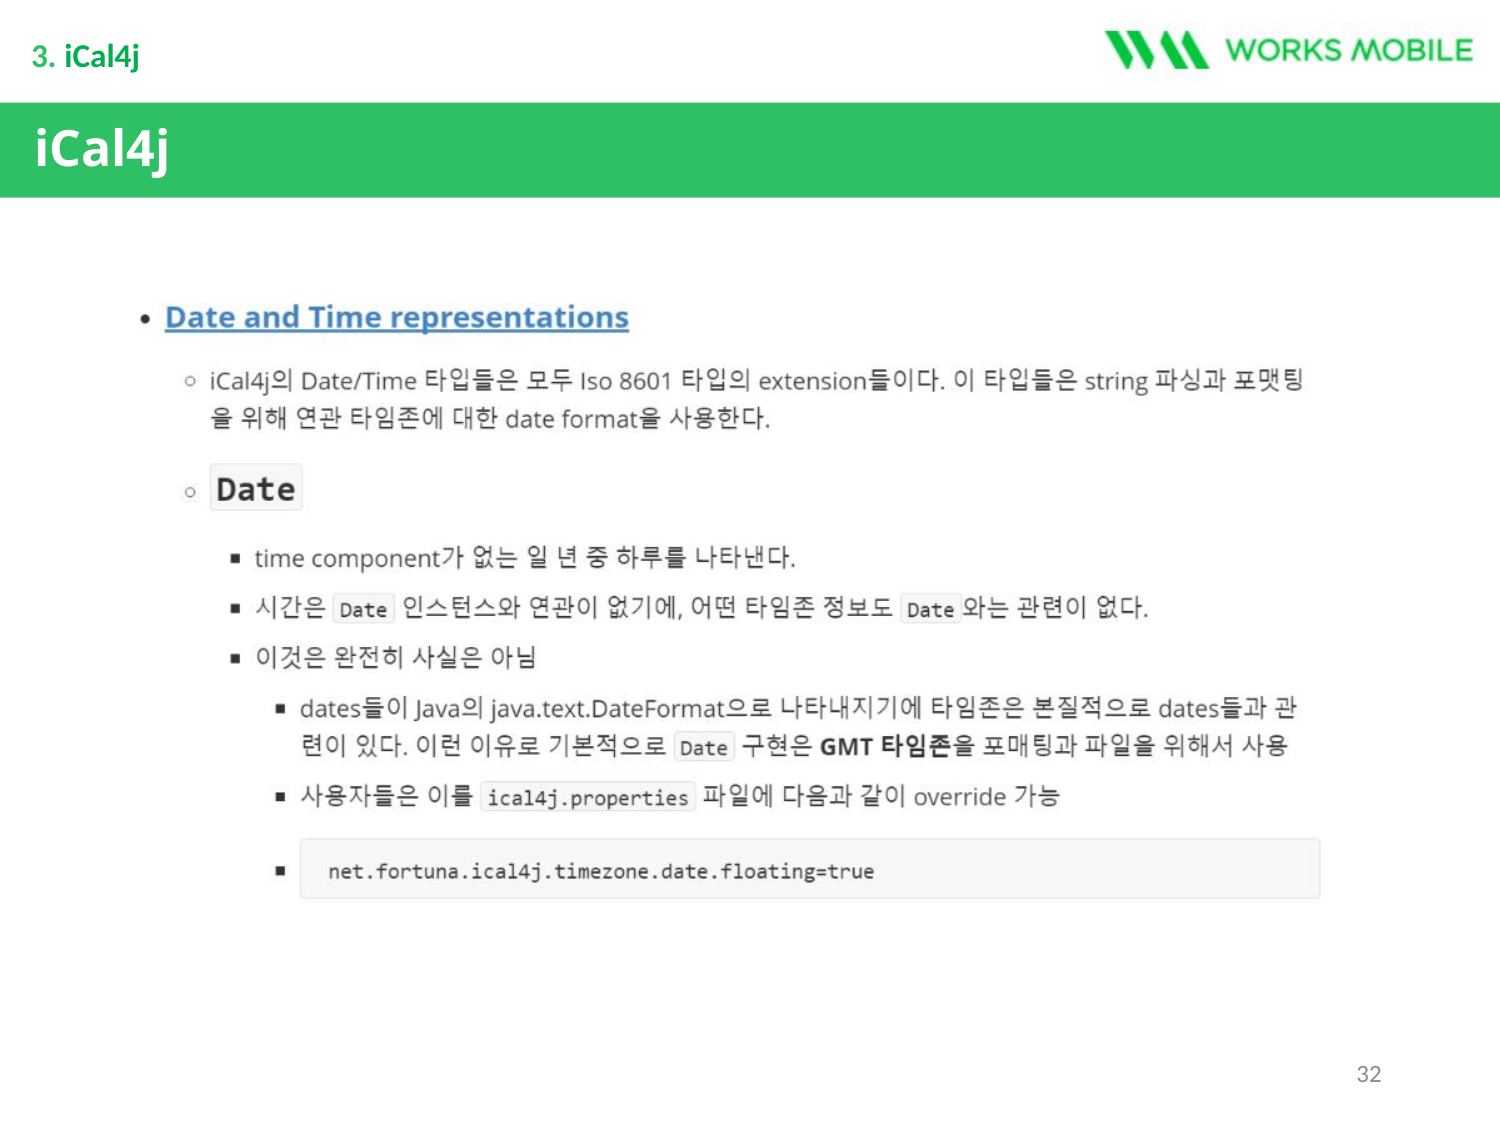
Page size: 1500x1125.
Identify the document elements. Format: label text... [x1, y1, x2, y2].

text_box iCal4j [19, 109, 1103, 185]
slide_number 32 [1059, 1042, 1397, 1103]
text_box 3. iCal4j [16, 26, 1085, 82]
text_box [0, 102, 1500, 199]
picture [110, 283, 1397, 919]
picture [1085, 2, 1498, 93]
